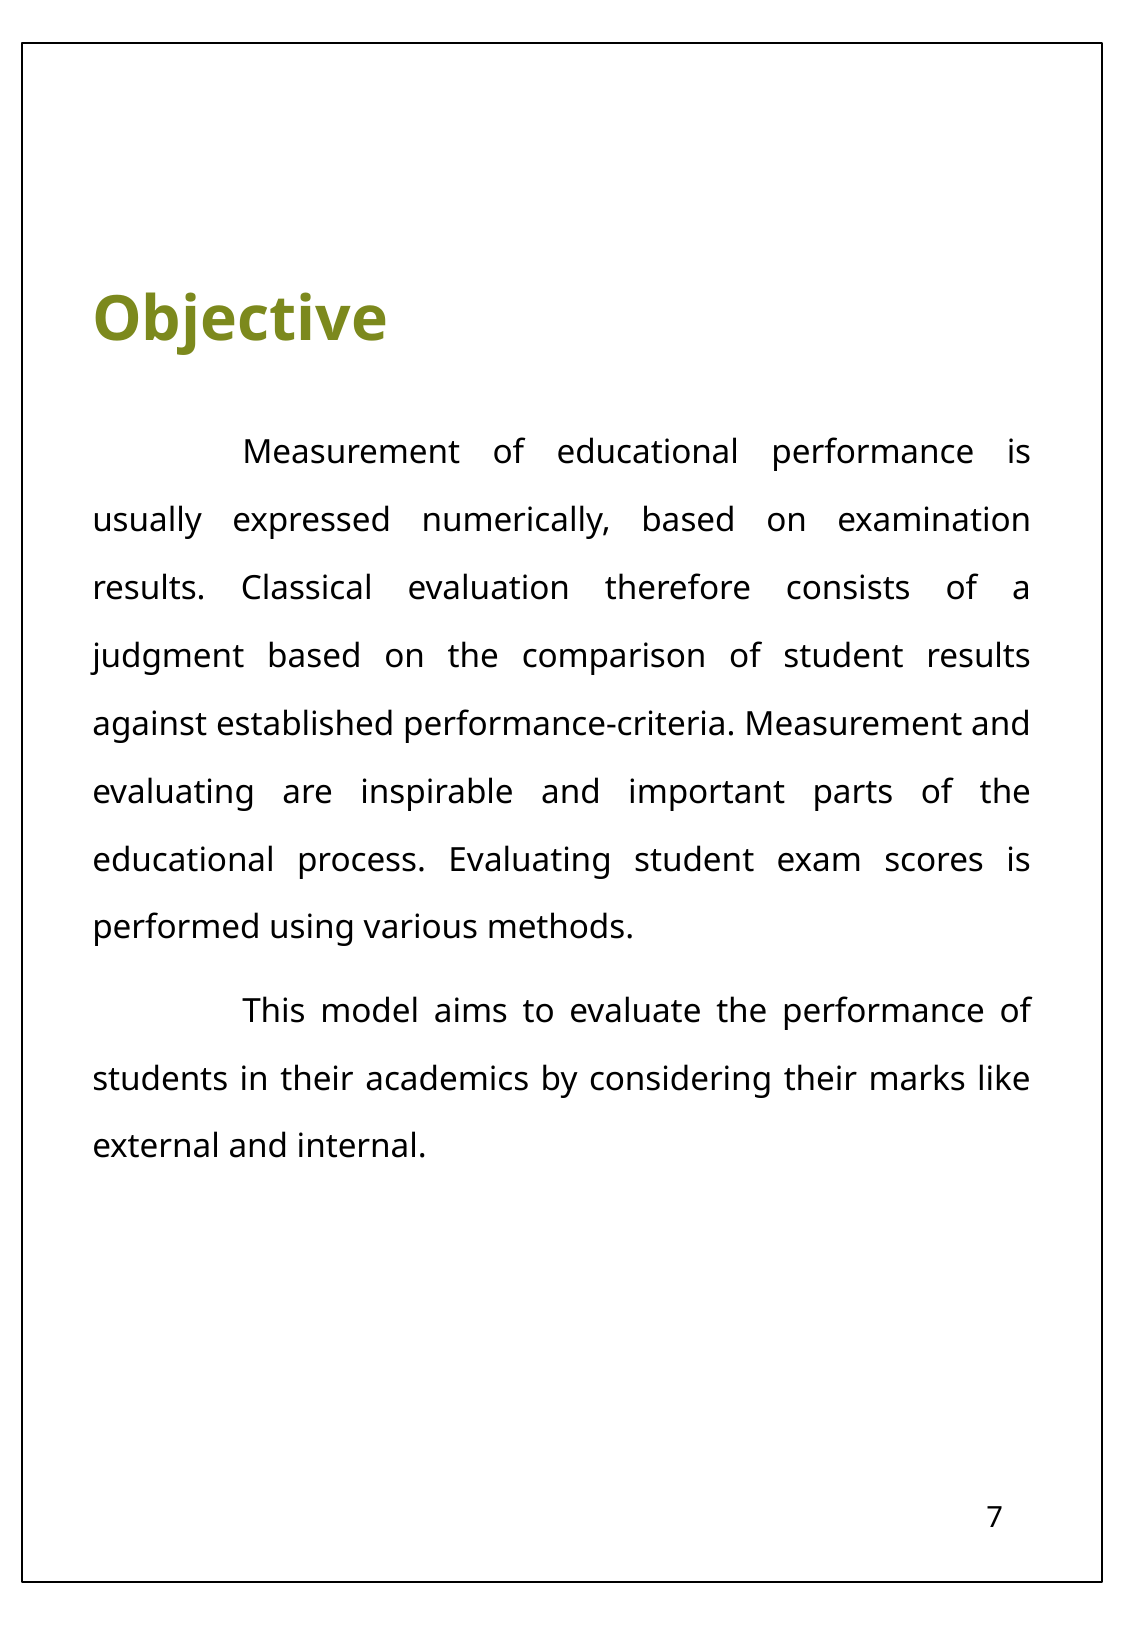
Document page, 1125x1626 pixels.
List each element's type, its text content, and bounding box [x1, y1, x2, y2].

list Measurement of educational performance is usually expressed numerically, based on examination results. Classical evaluation therefore consists of a judgment based on the comparison of student results against established performance-criteria. Measurement and evaluating are inspirable and important parts of the educational process. Evaluating student exam scores is performed using various methods. This model aims to evaluate the performance of students in their academics by considering their marks like external and internal. [77, 395, 1048, 1462]
title Objective [77, 163, 1048, 395]
slide_number 7 [860, 1474, 1019, 1562]
